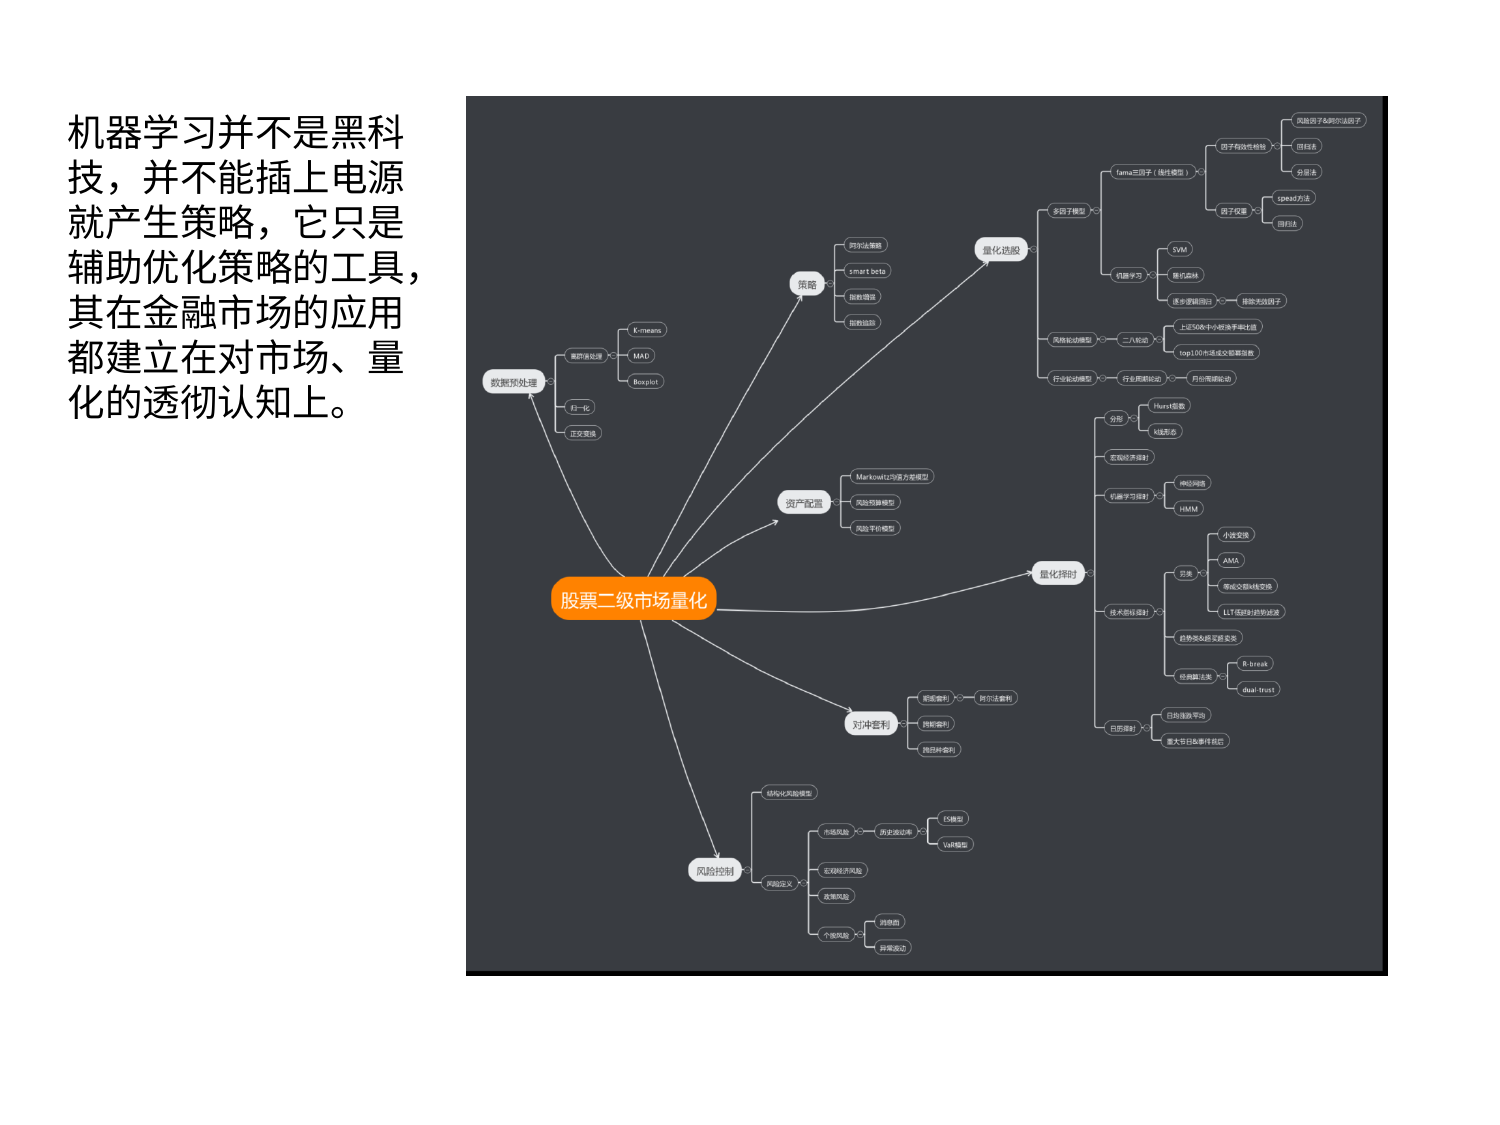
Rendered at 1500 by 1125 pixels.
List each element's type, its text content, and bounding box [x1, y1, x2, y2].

text_box 机器学习并不是黑科技，并不能插上电源就产生策略，它只是辅助优化策略的工具，其在金融市场的应用都建立在对市场、量化的透彻认知上。 [53, 101, 443, 432]
picture [466, 96, 1389, 977]
